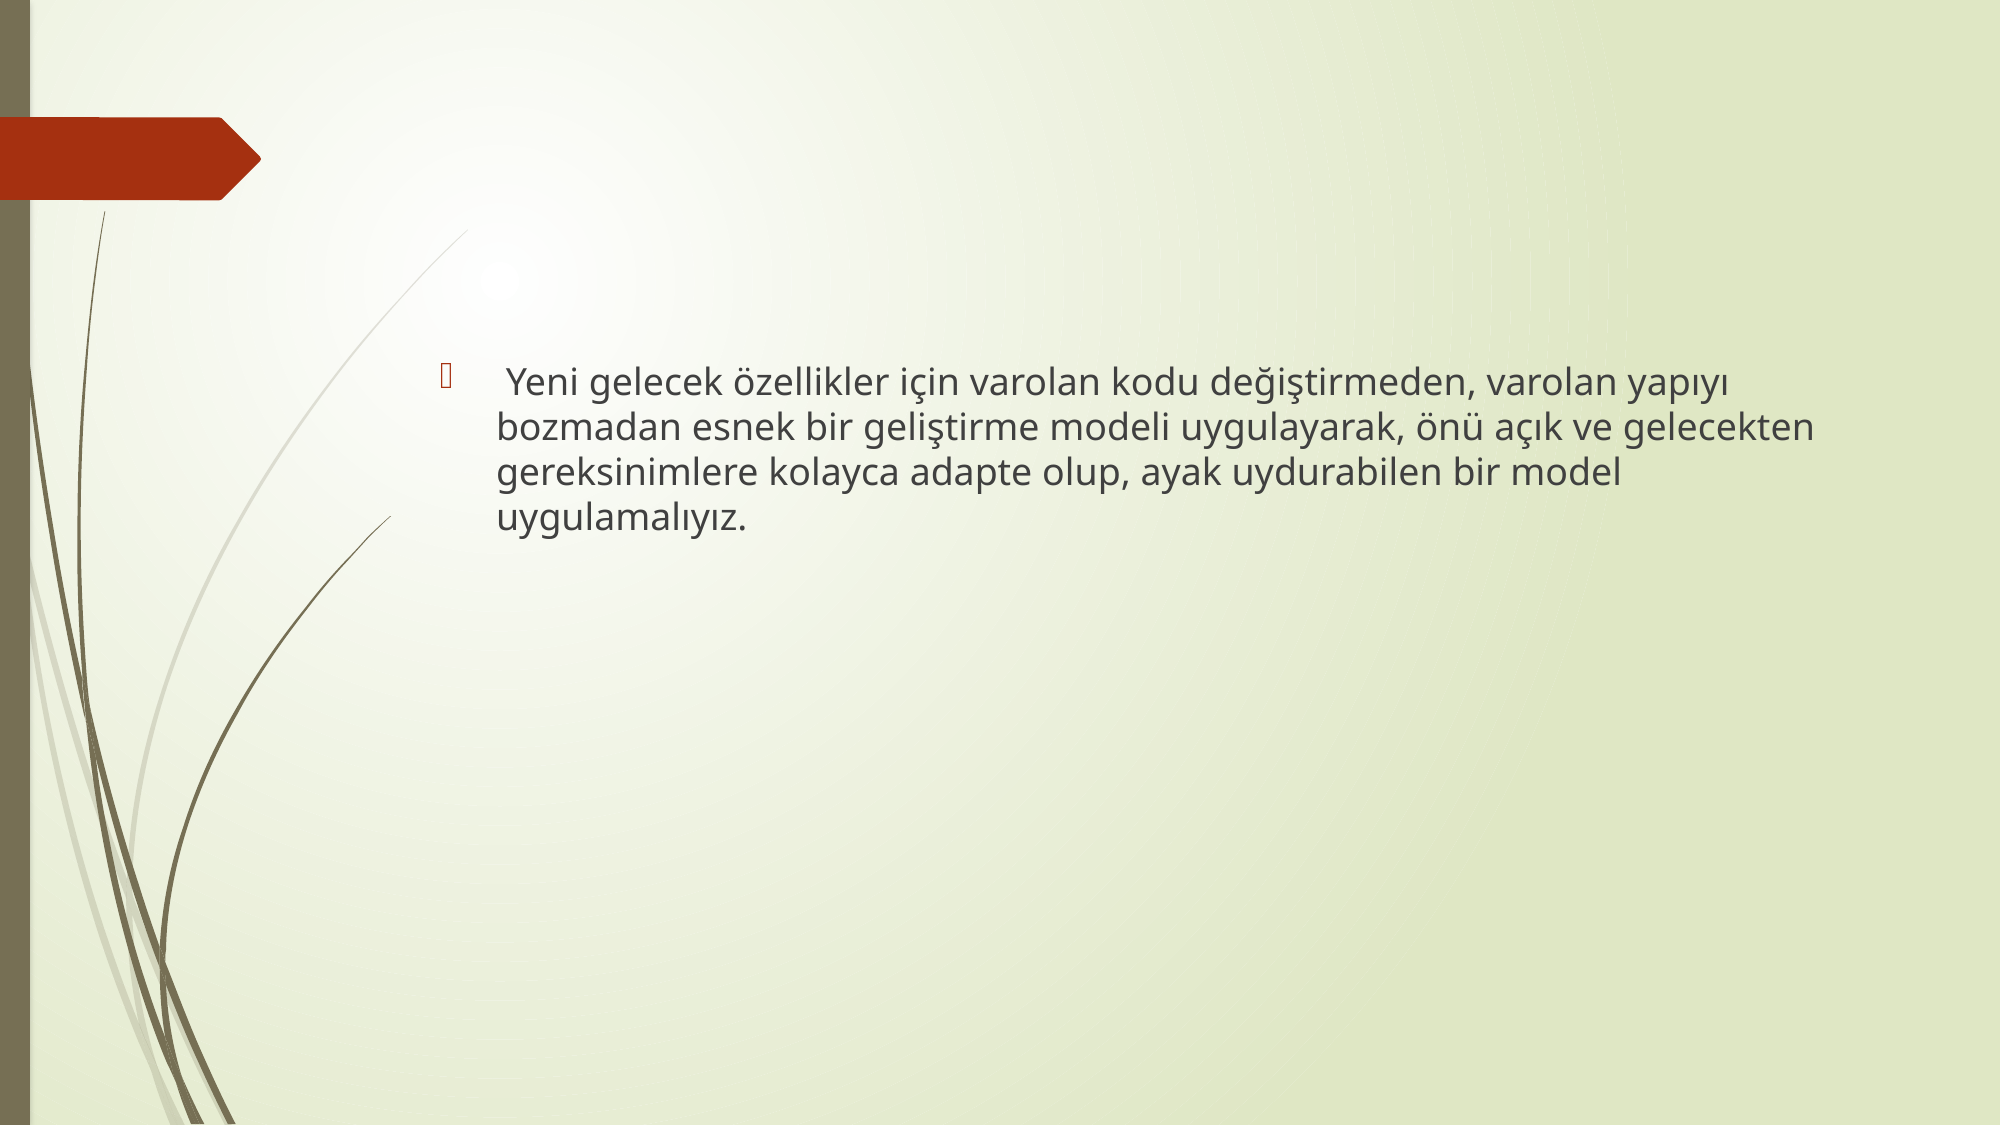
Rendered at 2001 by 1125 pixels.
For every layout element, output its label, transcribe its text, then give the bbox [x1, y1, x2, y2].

list Yeni gelecek özellikler için varolan kodu değiştirmeden, varolan yapıyı bozmadan esnek bir geliştirme modeli uygulayarak, önü açık ve gelecekten gereksinimlere kolayca adapte olup, ayak uydurabilen bir model uygulamalıyız. [424, 350, 1888, 970]
